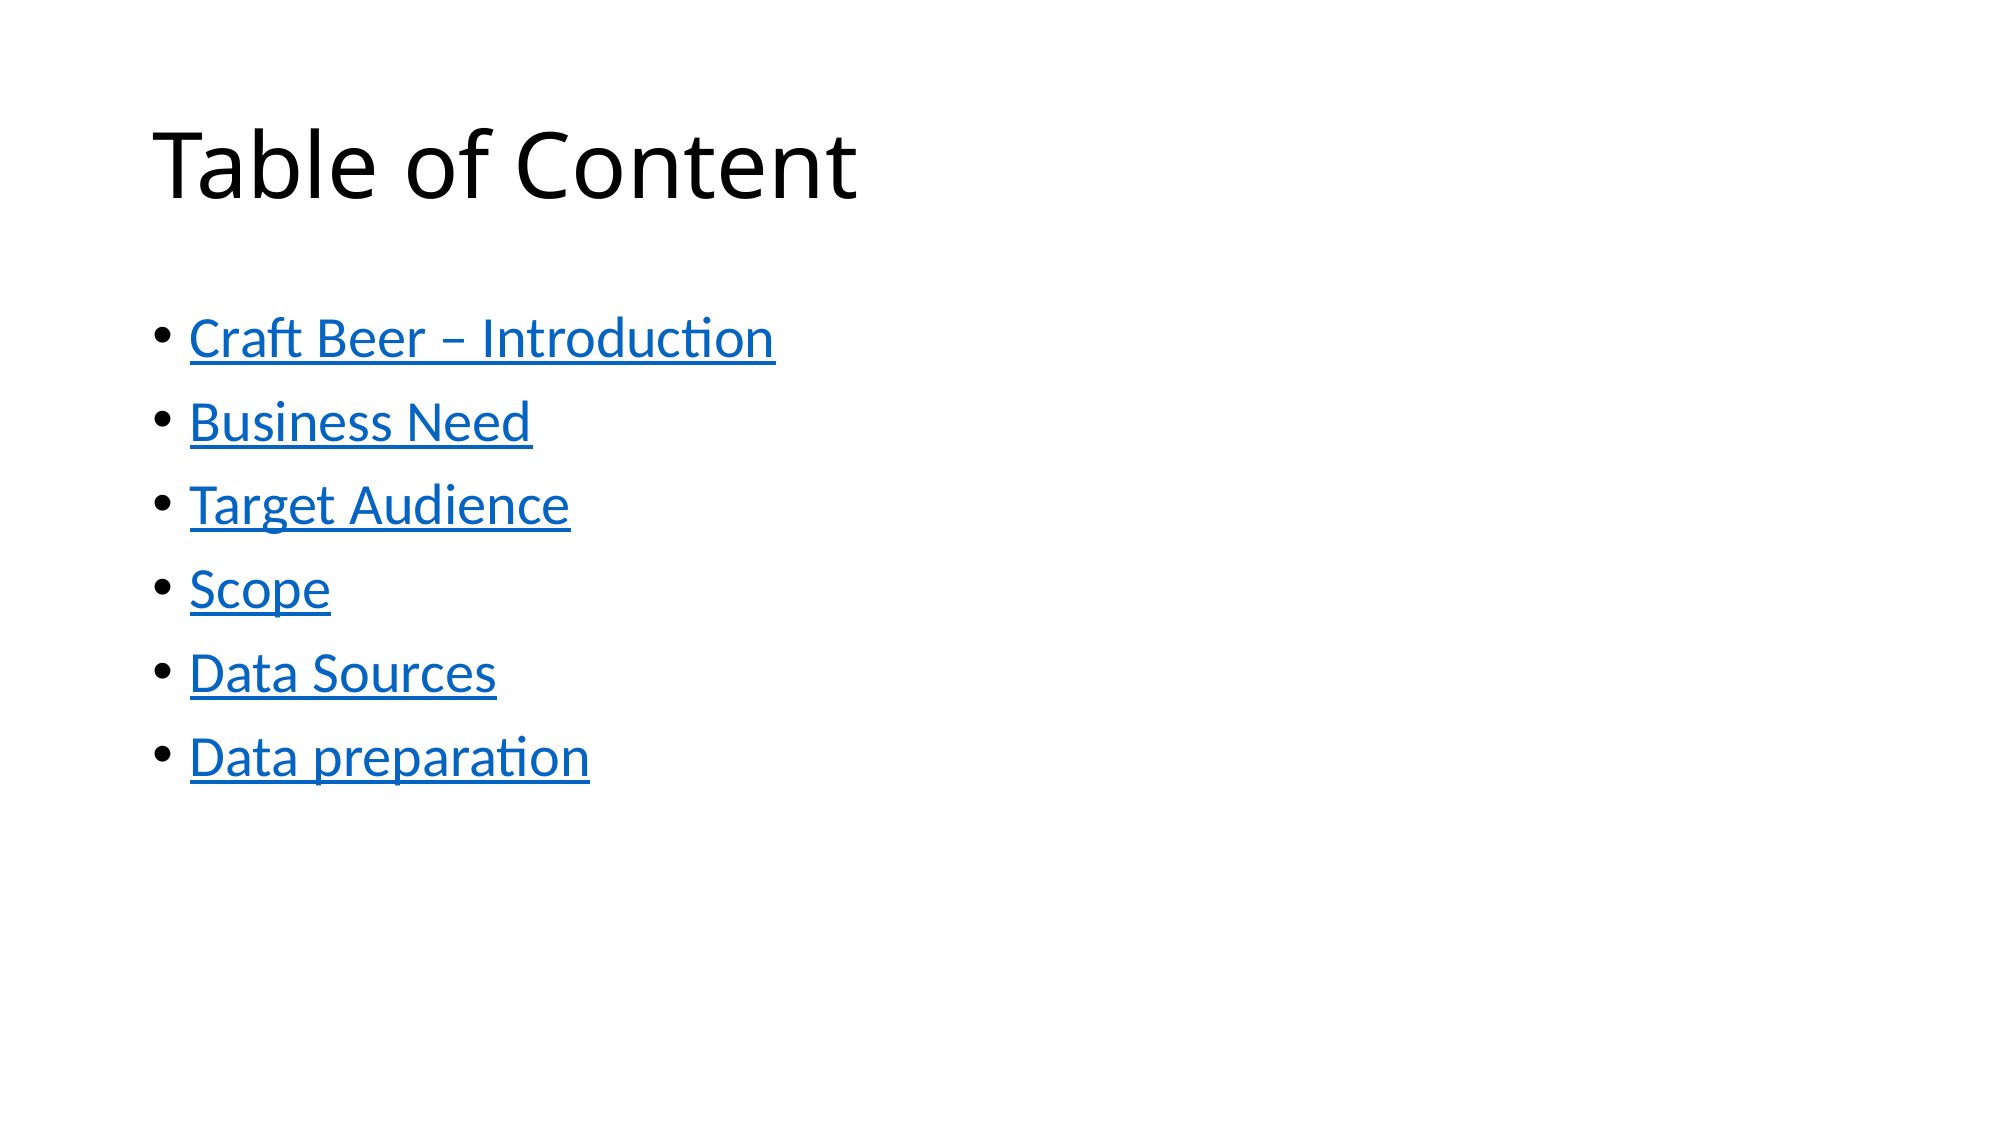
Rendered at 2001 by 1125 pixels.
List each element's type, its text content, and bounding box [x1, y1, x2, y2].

title Table of Content [137, 59, 1863, 278]
list Craft Beer – Introduction Business Need Target Audience Scope Data Sources Data preparation [137, 299, 1863, 1014]
